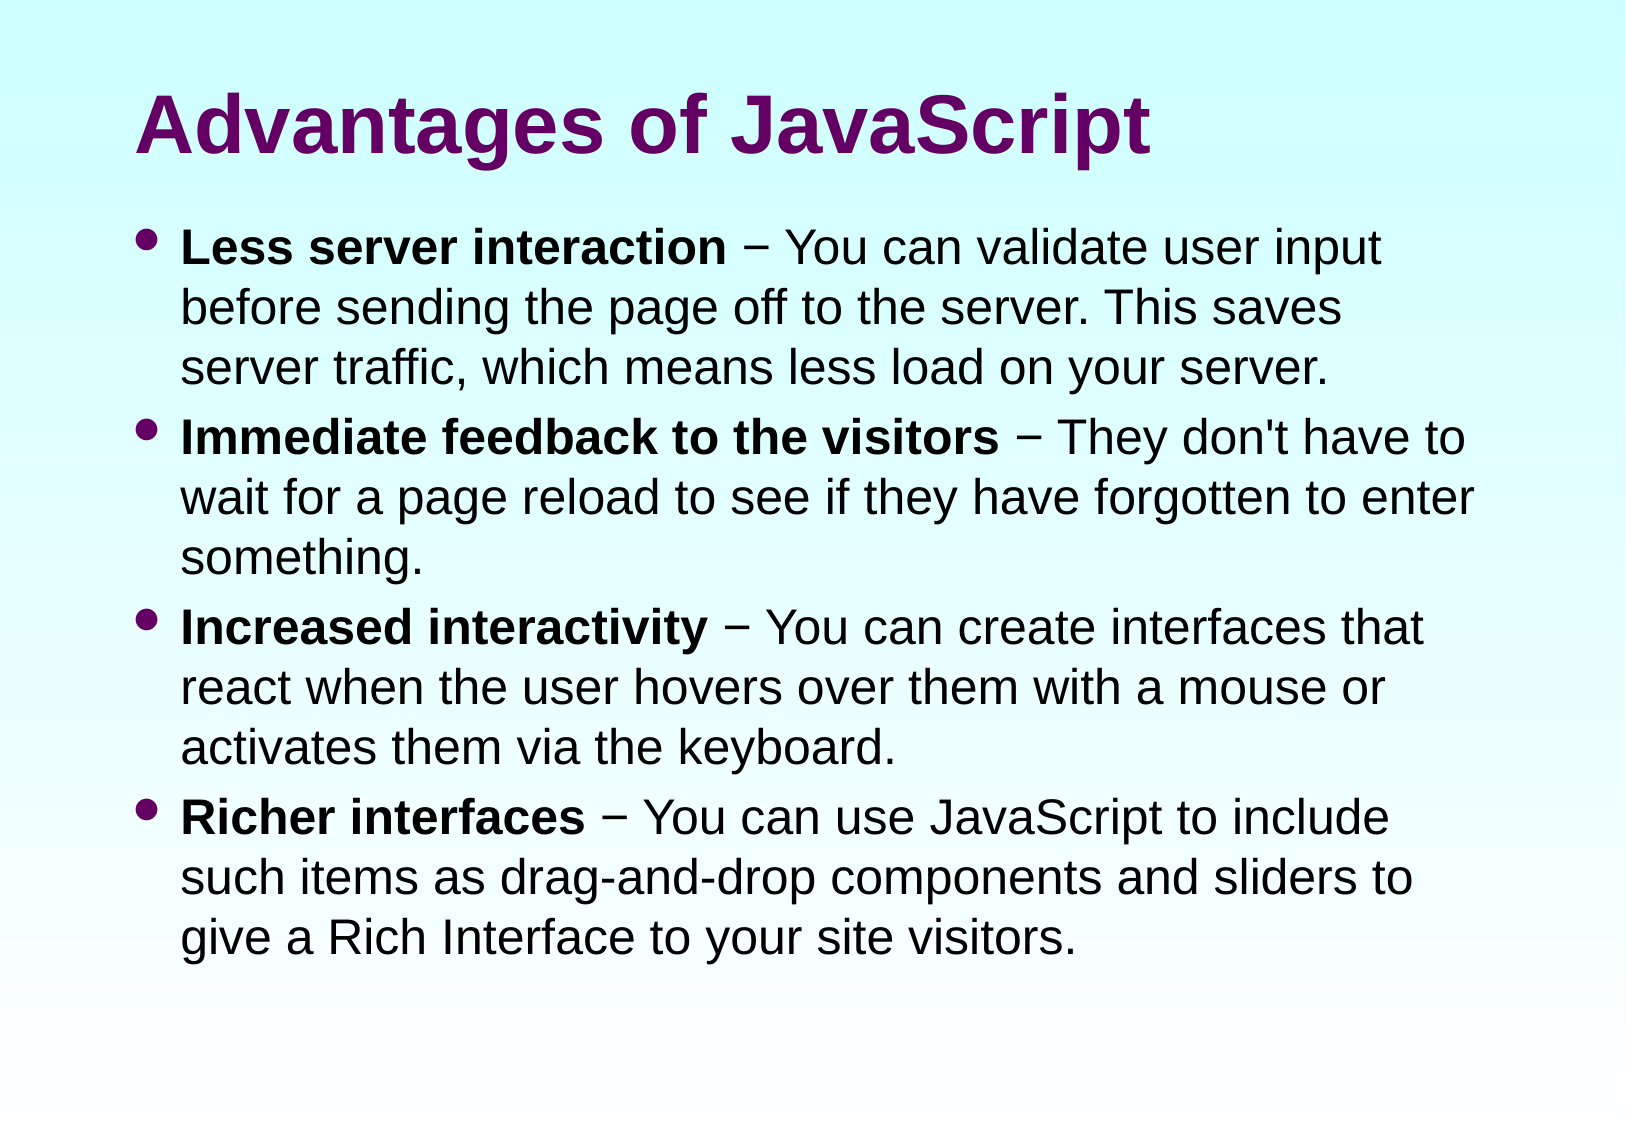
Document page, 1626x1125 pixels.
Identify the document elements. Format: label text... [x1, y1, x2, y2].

list Less server interaction − You can validate user input before sending the page off to the server. This saves server traffic, which means less load on your server. Immediate feedback to the visitors − They don't have to wait for a page reload to see if they have forgotten to enter something. Increased interactivity − You can create interfaces that react when the user hovers over them with a mouse or activates them via the keyboard. Richer interfaces − You can use JavaScript to include such items as drag-and-drop components and sliders to give a Rich Interface to your site visitors. [117, 206, 1498, 989]
title Advantages of JavaScript [119, 62, 1497, 186]
